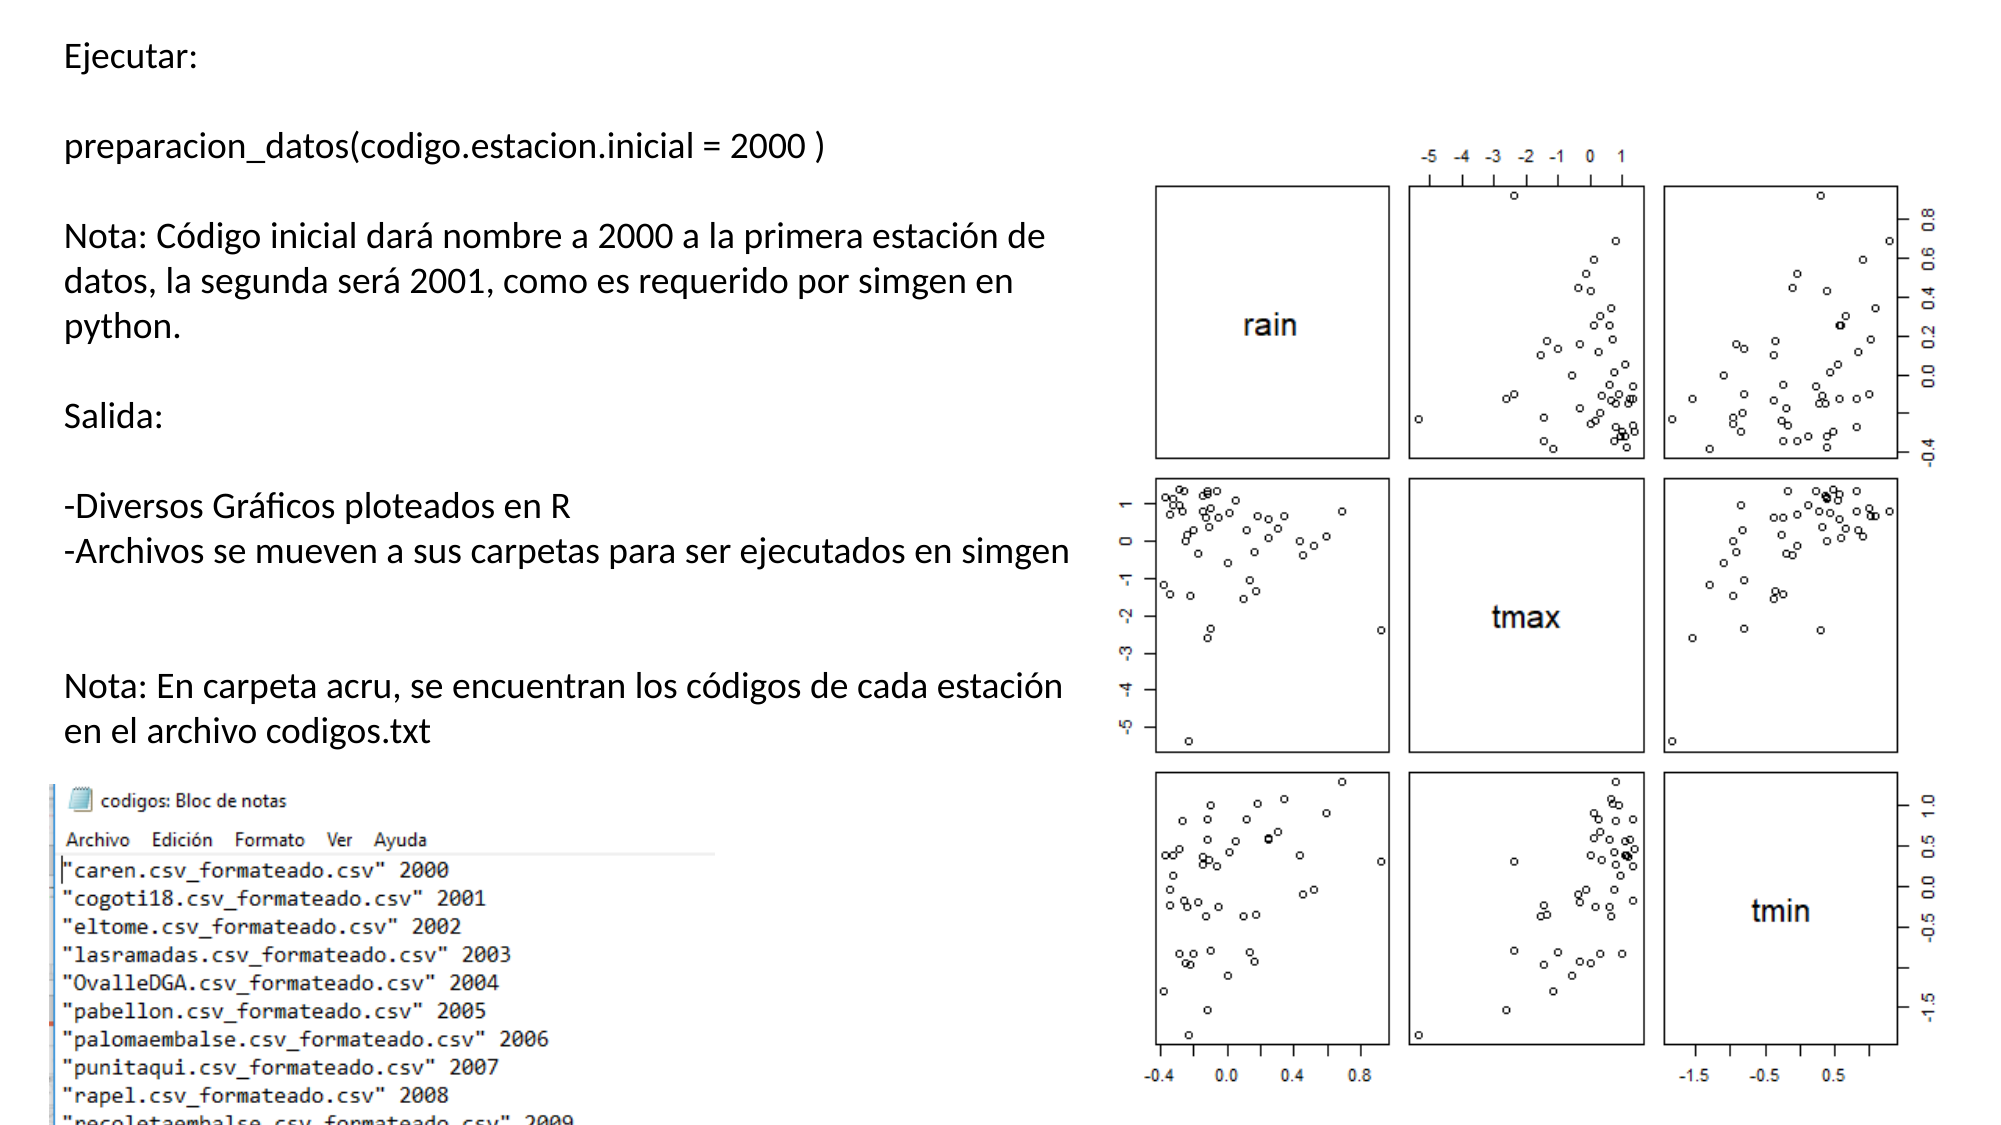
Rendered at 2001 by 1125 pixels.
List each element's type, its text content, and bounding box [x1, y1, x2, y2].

picture [49, 784, 715, 1125]
text_box Ejecutar: preparacion_datos(codigo.estacion.inicial = 2000 ) Nota: Código inicial dará nombre a 2000 a la primera estación de datos, la segunda será 2001, como es requerido por simgen en python. Salida: -Diversos Gráficos ploteados en R -Archivos se mueven a sus carpetas para ser ejecutados en simgen Nota: En carpeta acru, se encuentran los códigos de cada estación en el archivo codigos.txt [49, 23, 1108, 759]
picture [1107, 128, 1972, 1106]
